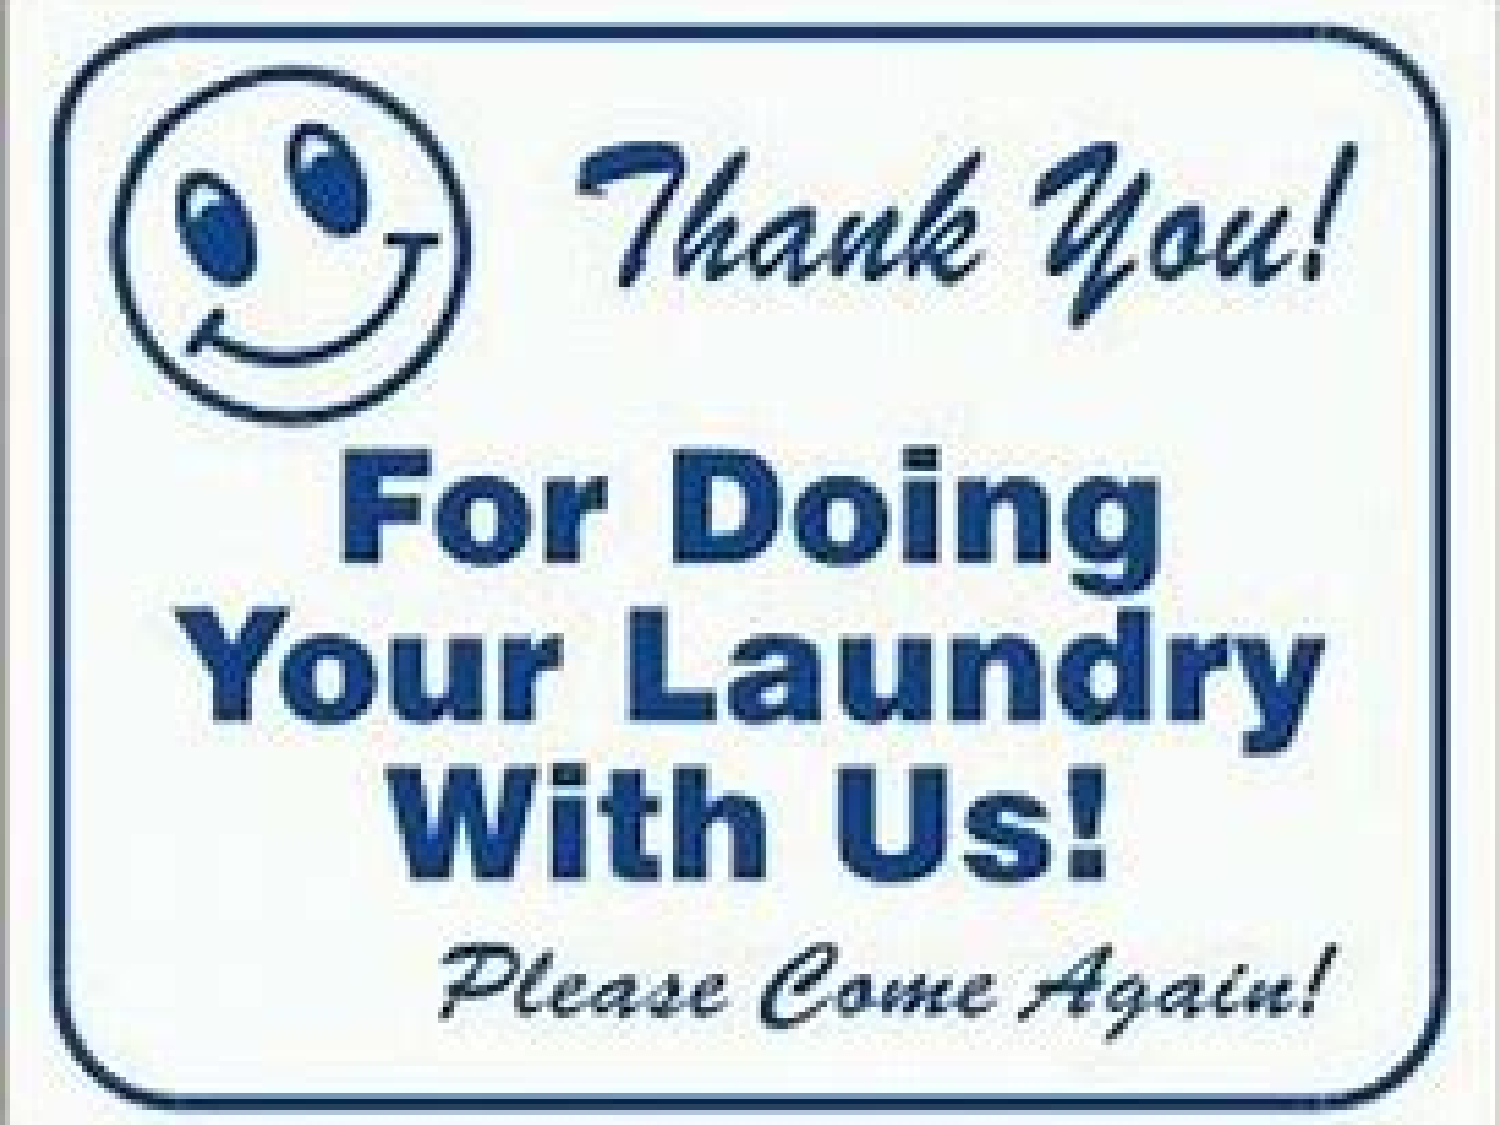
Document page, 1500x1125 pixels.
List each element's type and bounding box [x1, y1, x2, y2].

list [0, 0, 1500, 1125]
